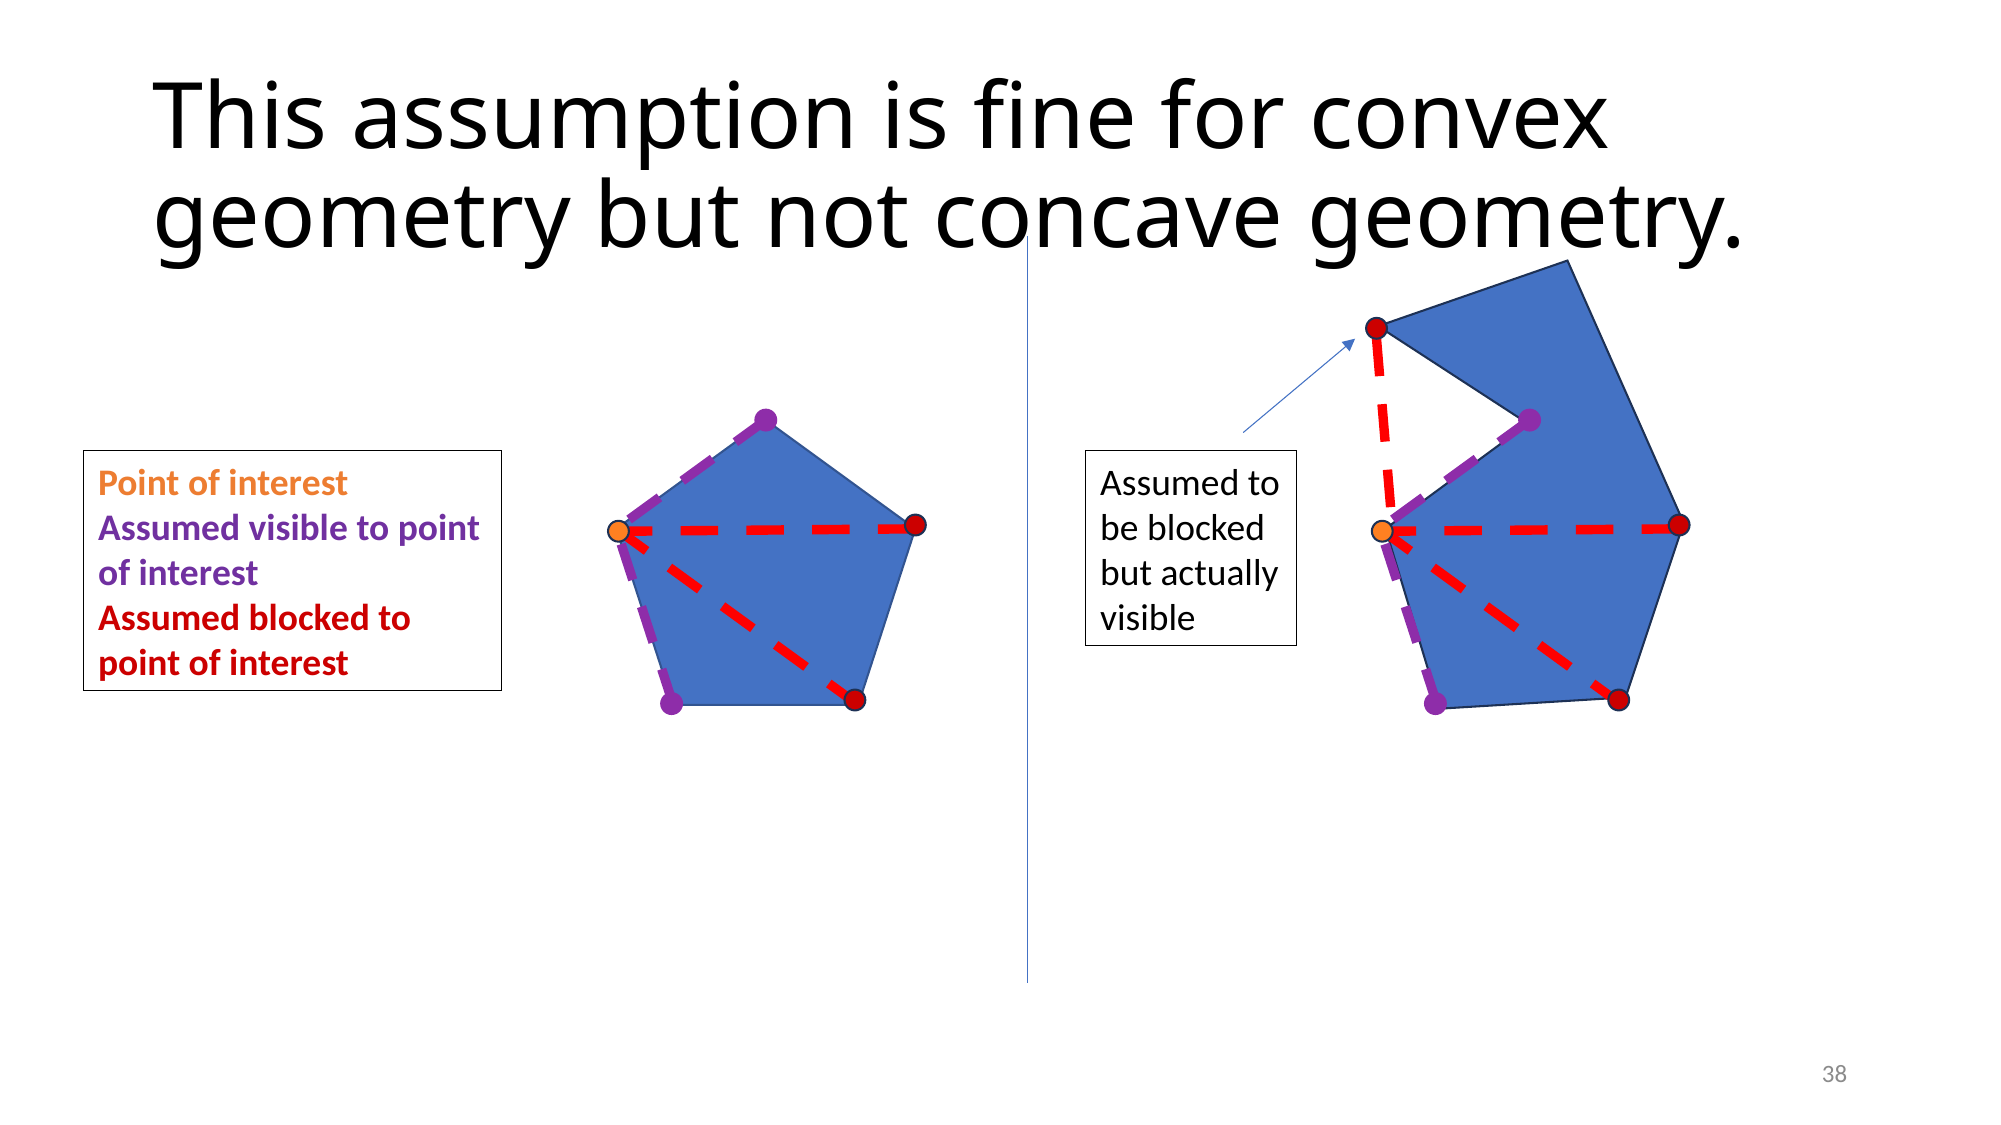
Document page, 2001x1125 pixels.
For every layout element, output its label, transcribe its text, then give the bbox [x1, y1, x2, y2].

text_box Point of interest Assumed visible to point of interest Assumed blocked to point of interest [83, 450, 502, 691]
text_box [1608, 689, 1631, 712]
text_box [1446, 705, 1518, 710]
slide_number 38 [1412, 1042, 1863, 1103]
title This assumption is fine for convex geometry but not concave geometry. [137, 59, 1863, 278]
text_box [606, 520, 616, 543]
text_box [674, 532, 859, 705]
text_box [1370, 521, 1379, 543]
text_box [660, 705, 683, 716]
text_box [766, 426, 905, 528]
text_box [1243, 338, 1355, 433]
text_box [1622, 532, 1681, 693]
text_box Assumed to be blocked but actually visible [1085, 450, 1297, 646]
text_box [1518, 408, 1542, 432]
text_box [844, 689, 867, 712]
text_box [1365, 316, 1389, 340]
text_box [616, 420, 766, 529]
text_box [1393, 420, 1530, 529]
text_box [1376, 338, 1393, 532]
text_box [1387, 278, 1681, 528]
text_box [1438, 528, 1680, 532]
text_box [1380, 529, 1438, 705]
text_box [903, 513, 927, 537]
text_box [674, 528, 916, 532]
text_box [754, 408, 778, 432]
text_box [1424, 705, 1447, 716]
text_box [1438, 532, 1622, 705]
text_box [616, 529, 674, 705]
text_box [859, 532, 914, 691]
text_box [1667, 513, 1691, 537]
